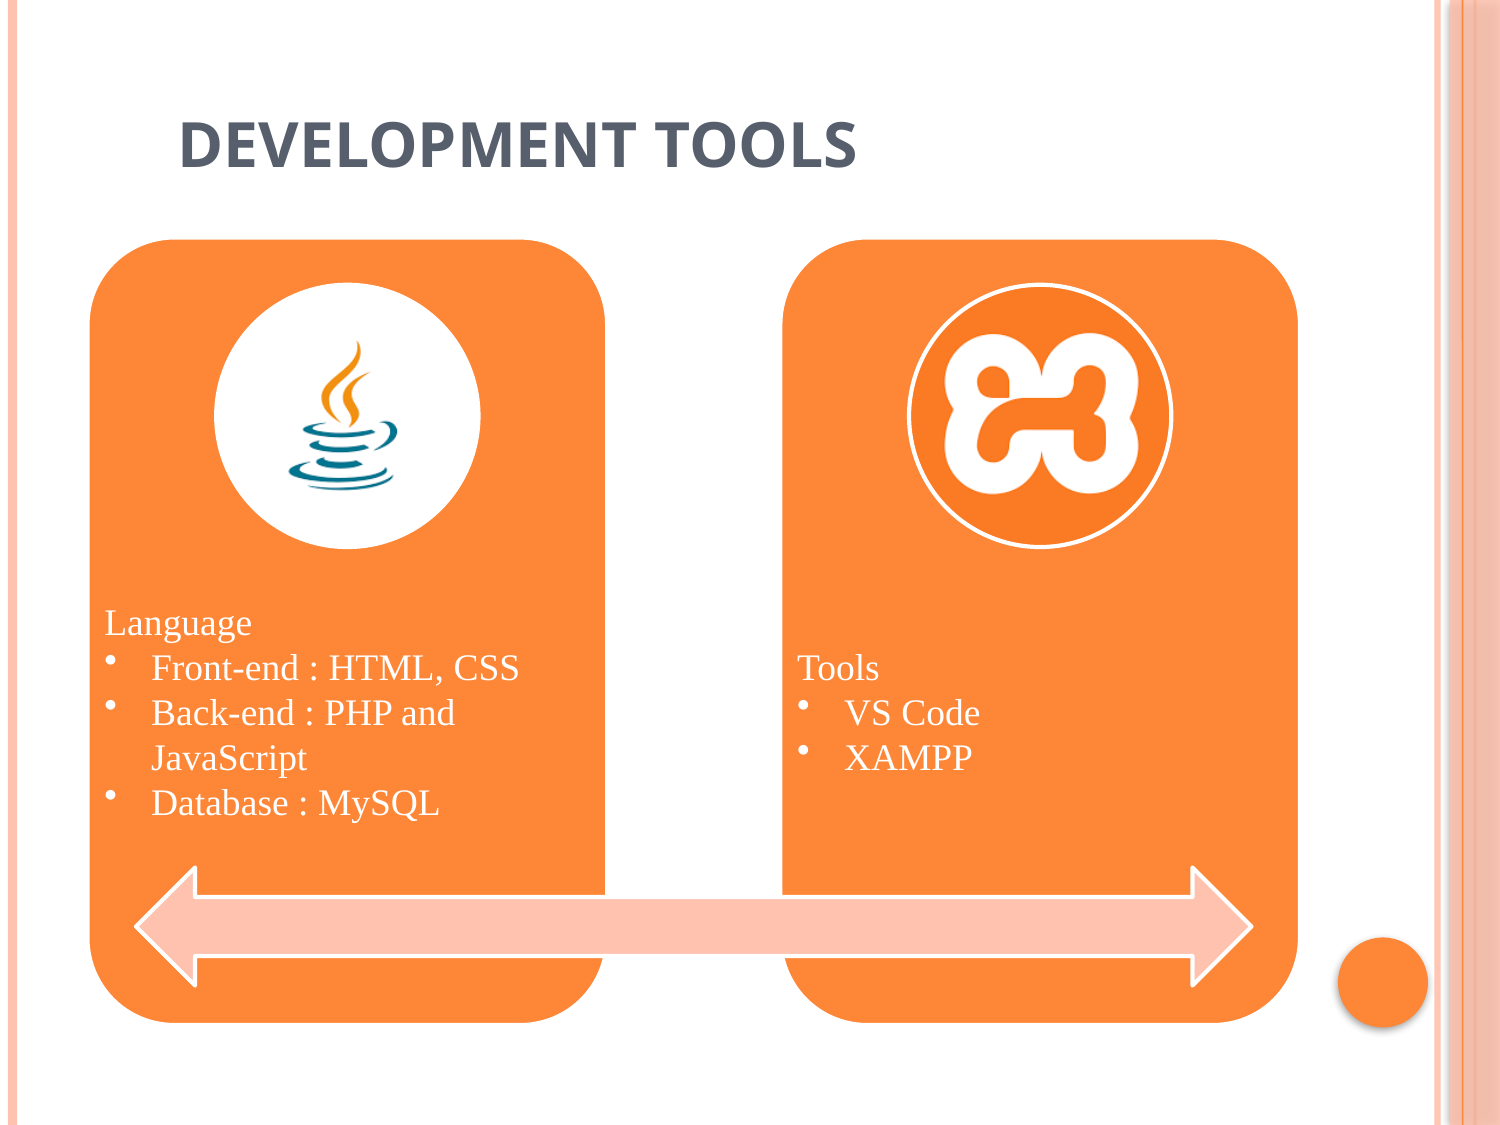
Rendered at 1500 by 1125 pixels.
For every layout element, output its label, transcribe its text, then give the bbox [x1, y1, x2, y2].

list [86, 236, 1301, 1026]
title Development Tools [162, 87, 1200, 188]
